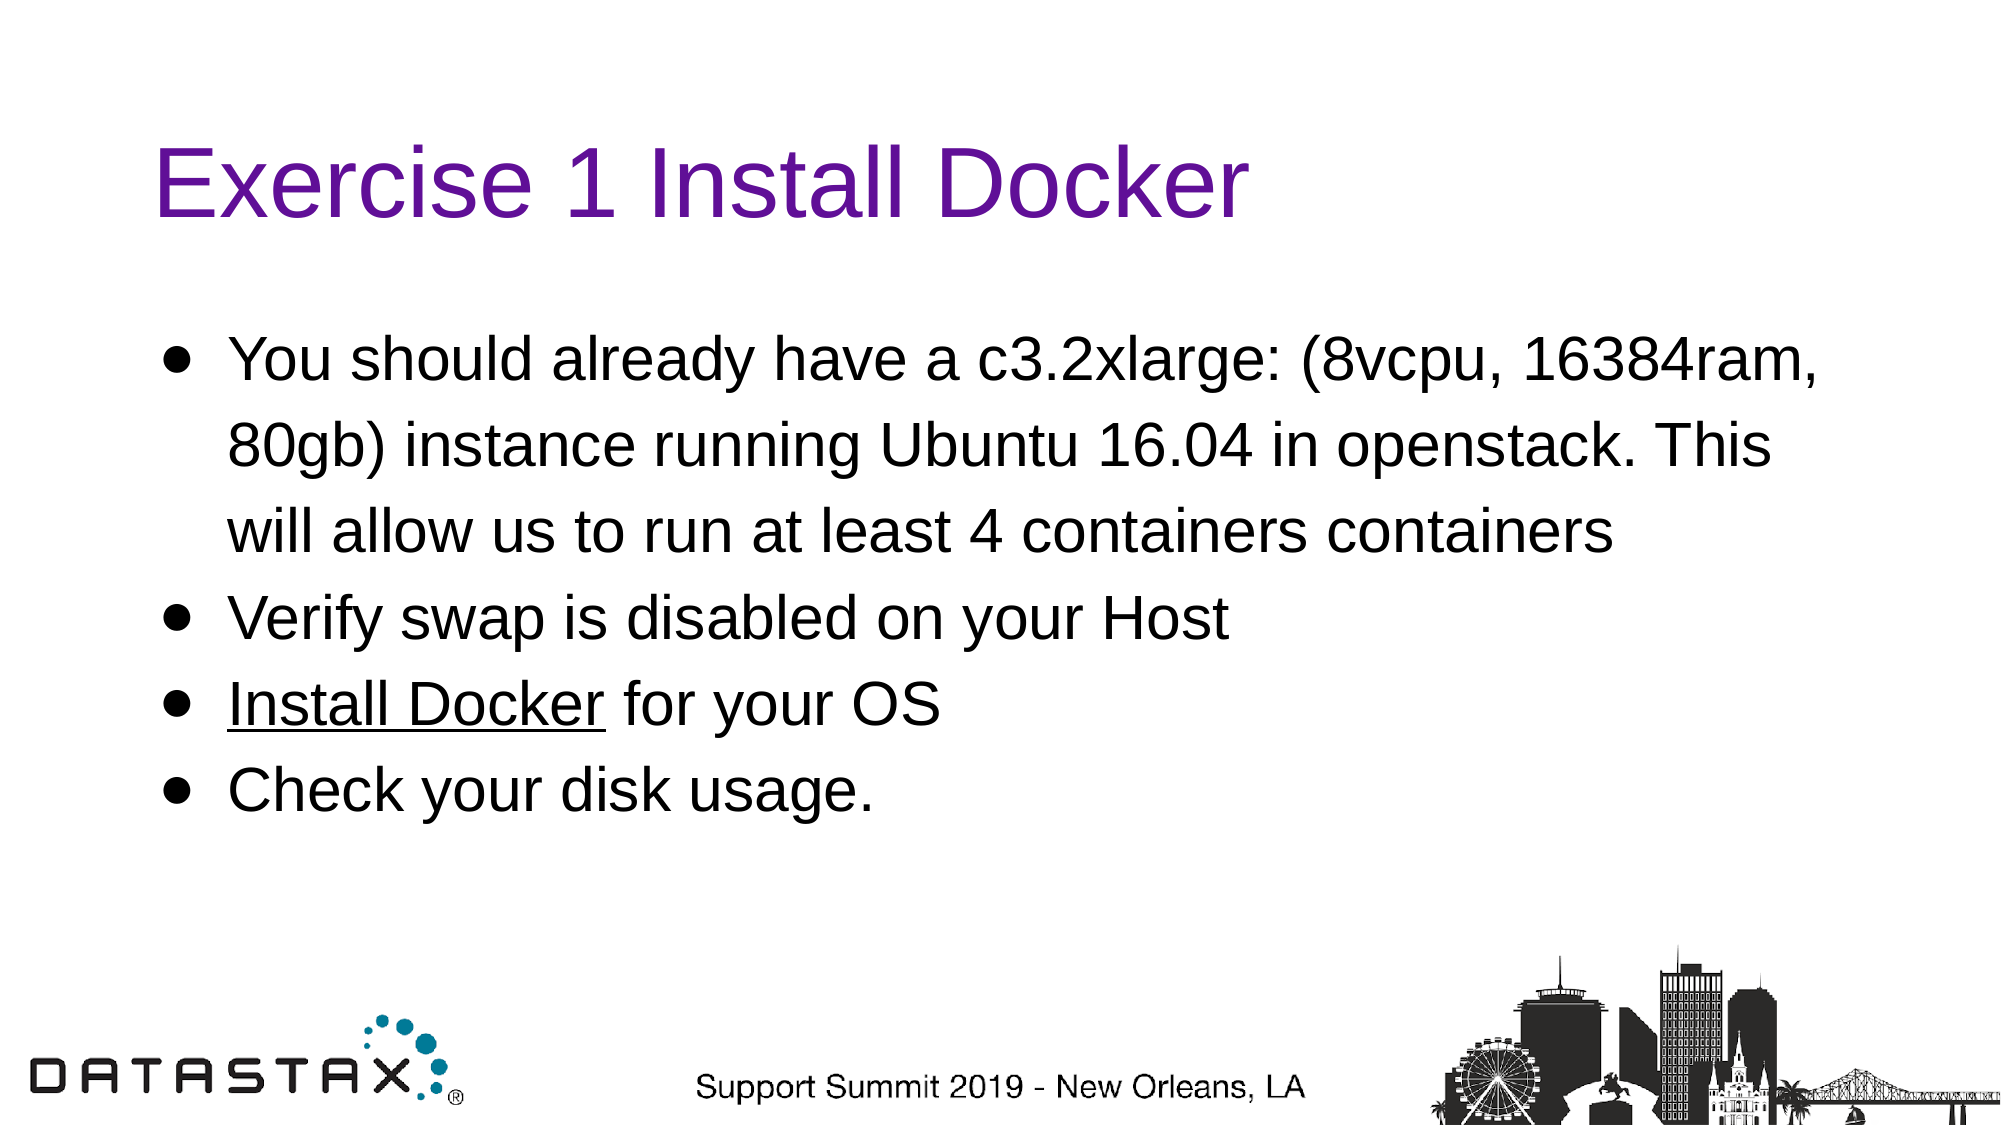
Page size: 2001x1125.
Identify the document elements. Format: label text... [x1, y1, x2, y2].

title Exercise 1 Install Docker [137, 59, 1863, 278]
list You should already have a c3.2xlarge: (8vcpu, 16384ram, 80gb) instance running Ubuntu 16.04 in openstack. This will allow us to run at least 4 containers containers Verify swap is disabled on your Host Install Docker for your OS Check your disk usage. [137, 299, 1863, 1014]
picture [0, 0, 2001, 1125]
